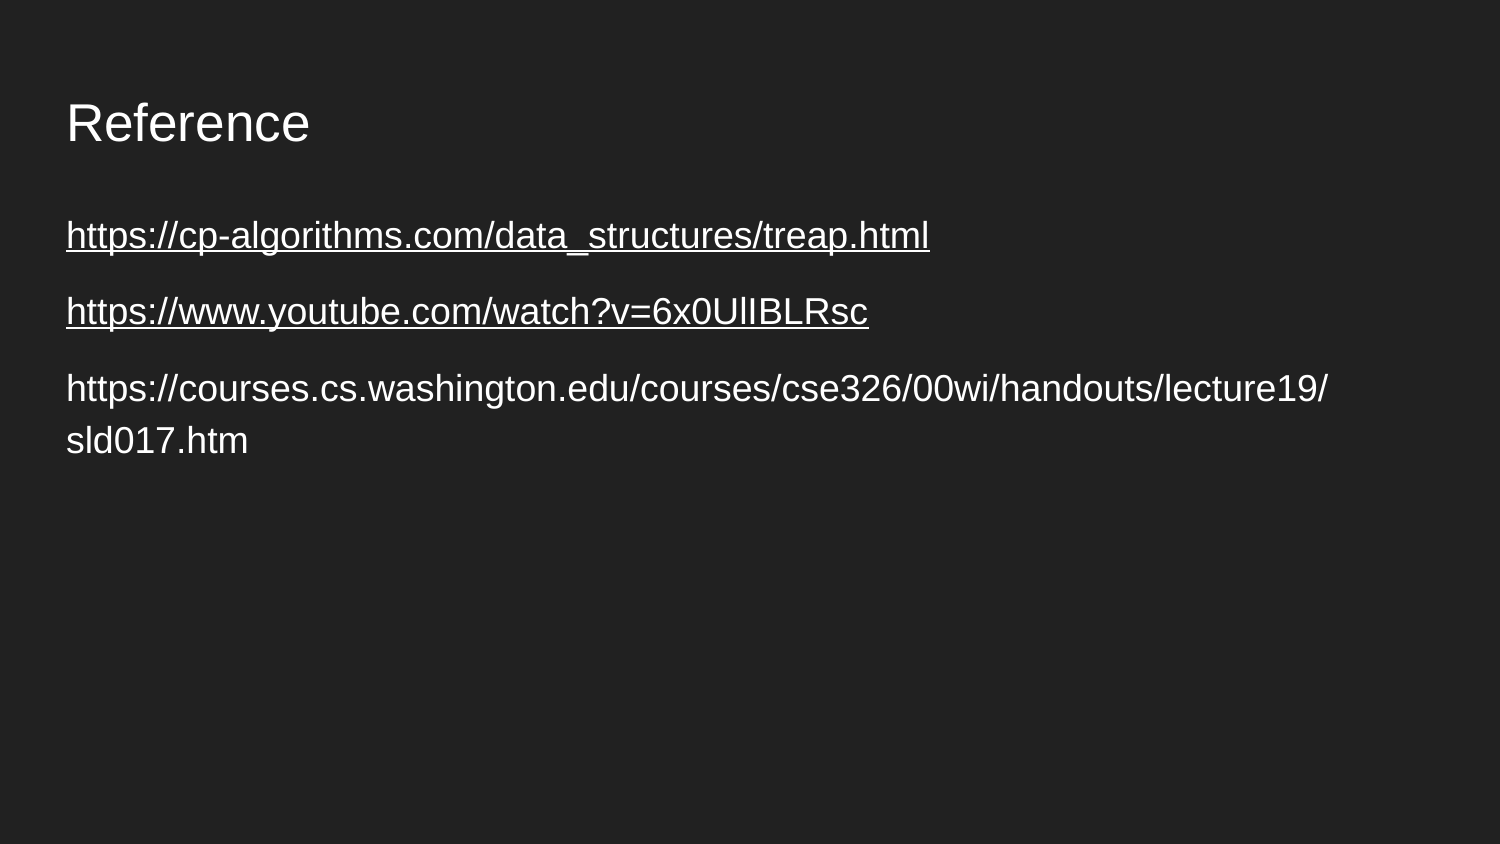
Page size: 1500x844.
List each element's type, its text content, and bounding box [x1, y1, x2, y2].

list https://cp-algorithms.com/data_structures/treap.html https://www.youtube.com/watch?v=6x0UlIBLRsc https://courses.cs.washington.edu/courses/cse326/00wi/handouts/lecture19/sld017.htm [51, 189, 1449, 750]
title Reference [51, 72, 1449, 167]
